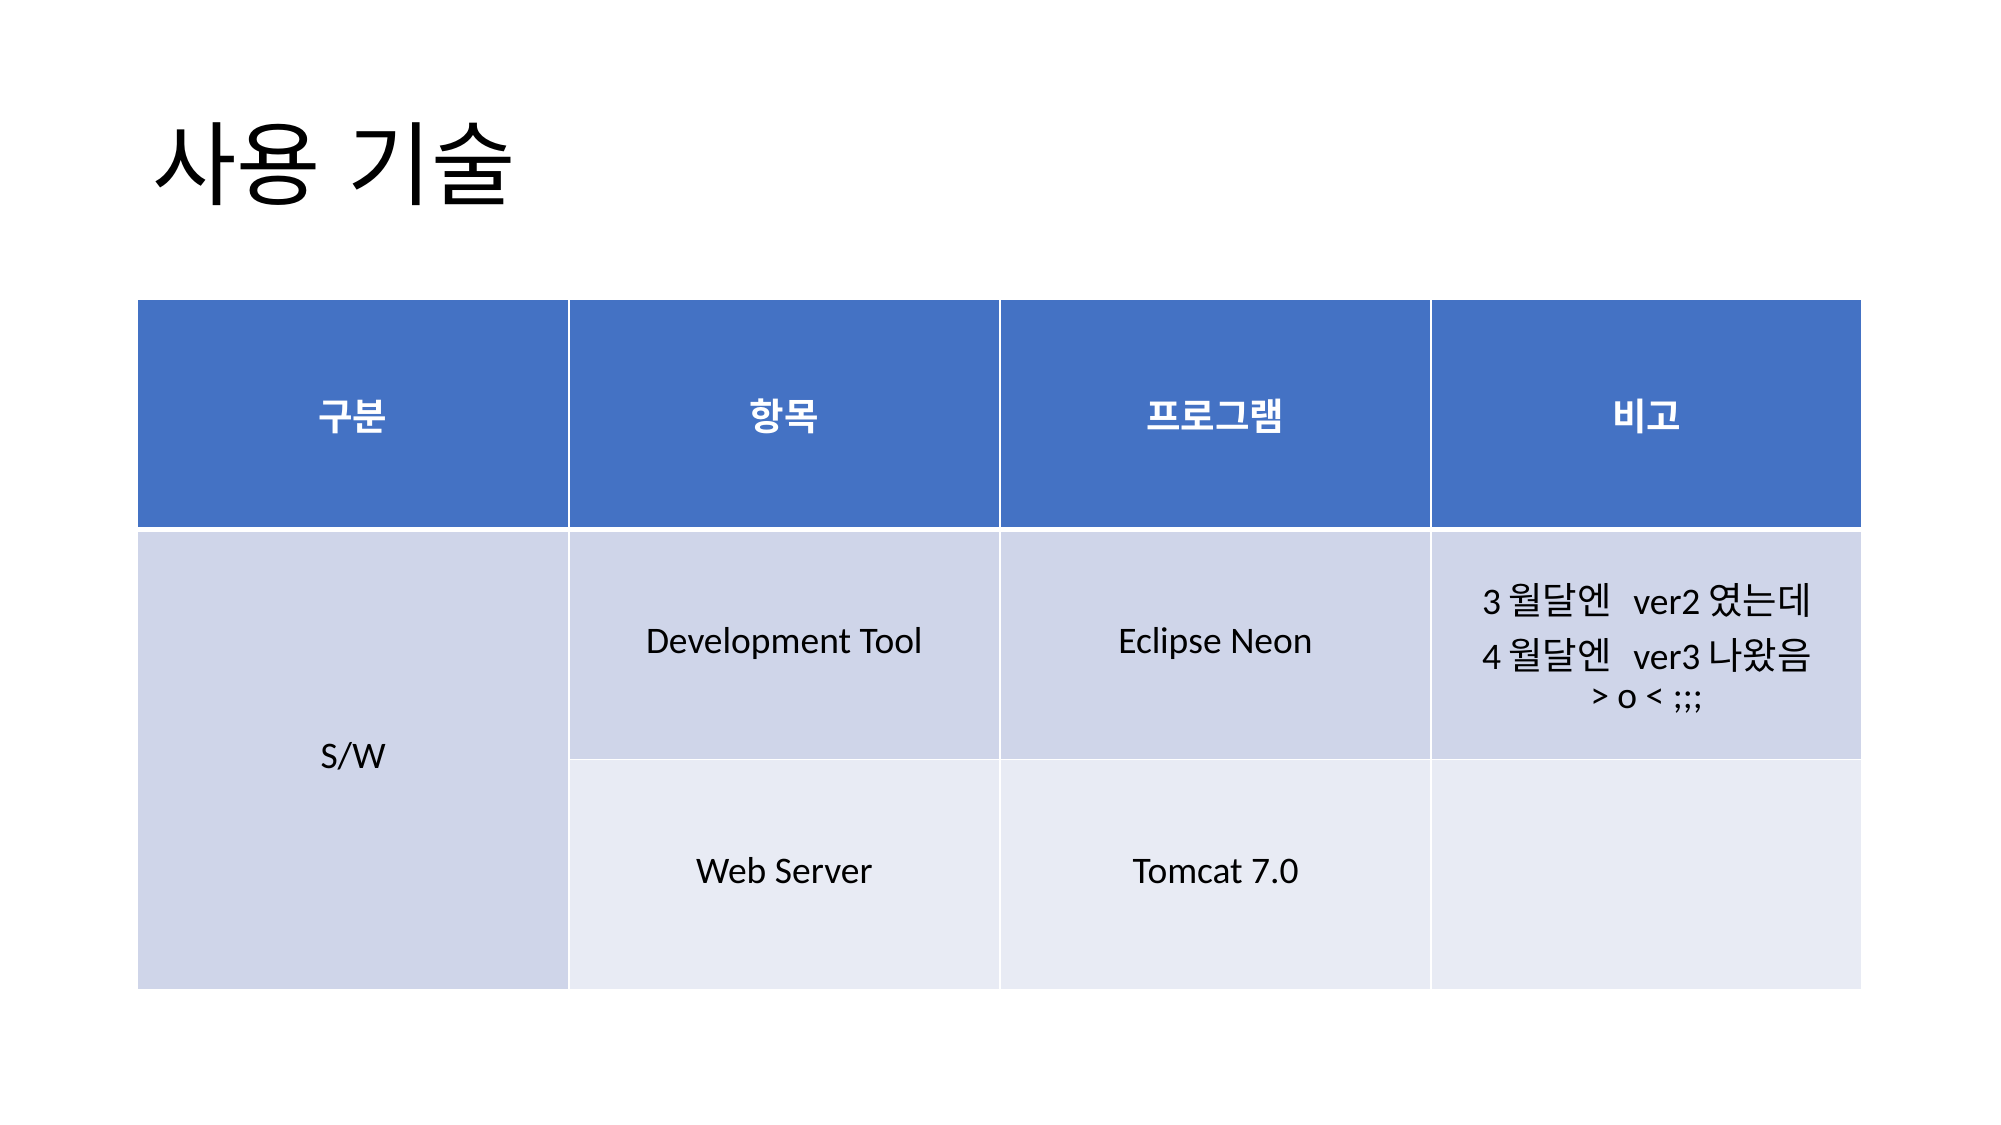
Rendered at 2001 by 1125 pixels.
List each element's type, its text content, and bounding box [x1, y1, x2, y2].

table_header 비고 [1432, 300, 1861, 527]
table_cell Web Server [570, 760, 999, 989]
table_cell Eclipse Neon [1001, 532, 1430, 759]
table_header 프로그램 [1001, 300, 1430, 527]
table_cell Development Tool [570, 532, 999, 759]
table_header 항목 [570, 300, 999, 527]
table_cell 3월달엔 ver2였는데 4월달엔 ver3나왔음 > o < ;;; [1432, 532, 1861, 759]
title 사용 기술 [137, 59, 1863, 278]
table_cell Tomcat 7.0 [1001, 760, 1430, 989]
table_cell [1432, 760, 1861, 989]
table_header 구분 [138, 300, 568, 527]
table_cell S/W [138, 532, 568, 989]
